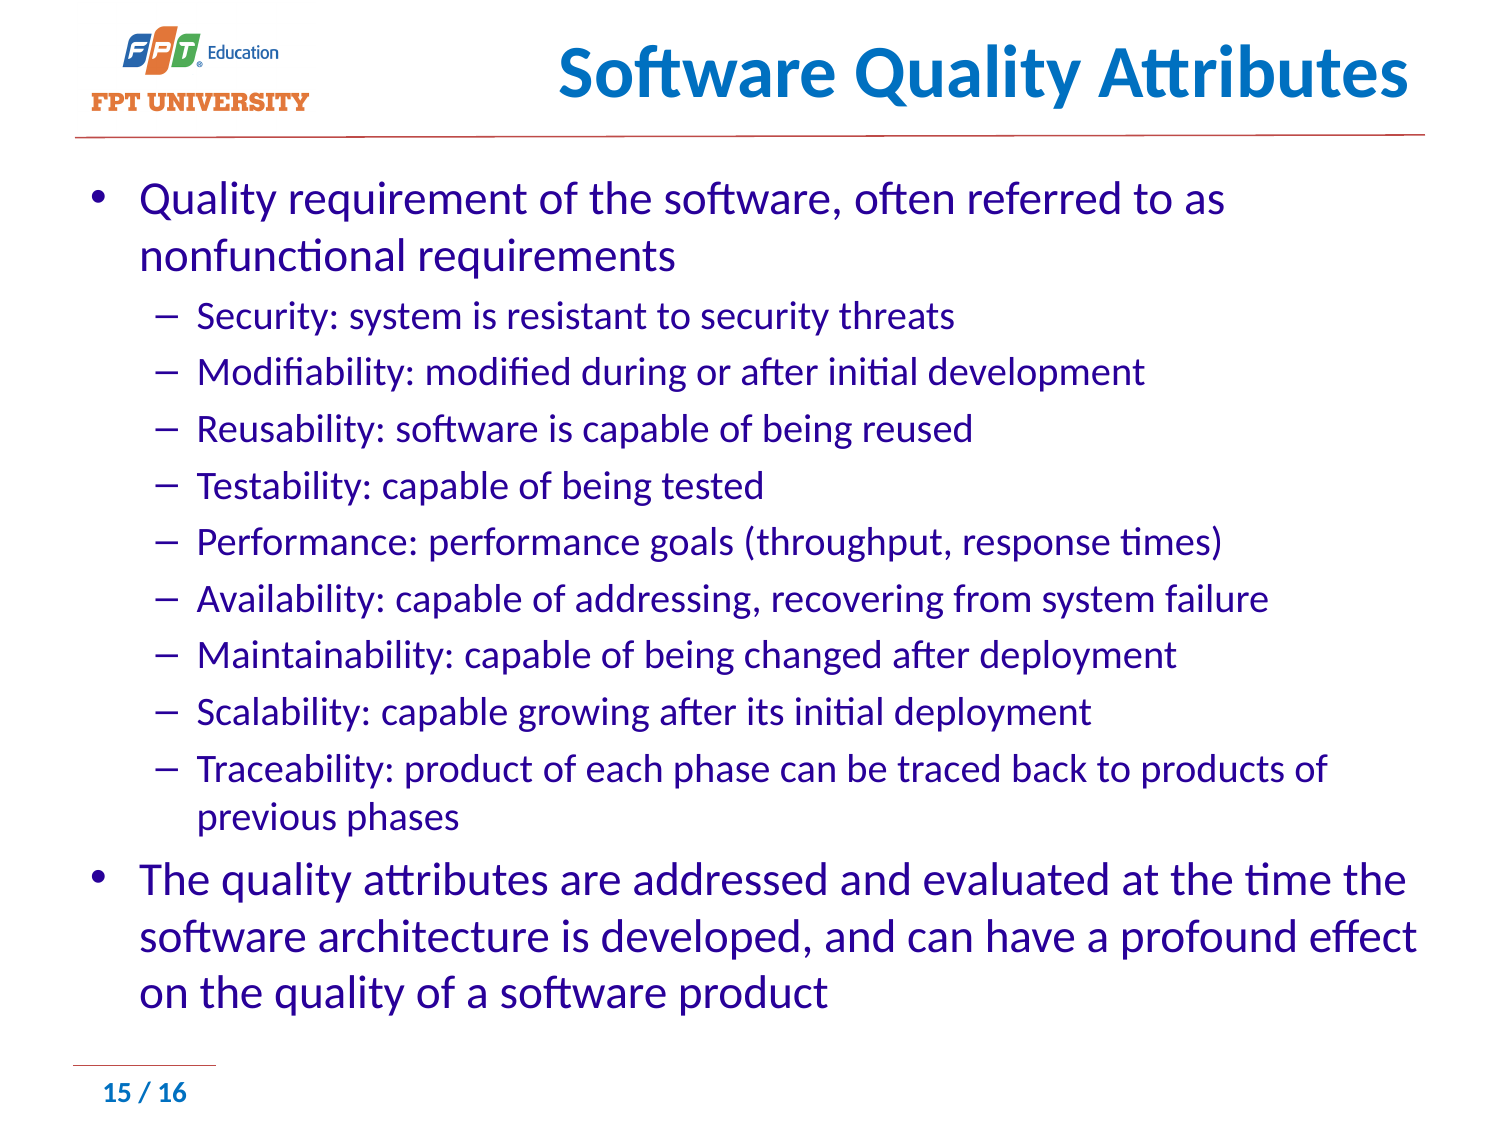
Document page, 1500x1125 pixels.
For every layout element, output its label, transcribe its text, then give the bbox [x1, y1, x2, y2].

list Quality requirement of the software, ﻿often referred to as nonfunctional requirements ﻿Security: ﻿system is resistant to security threats ﻿﻿Modifiability: modified during or after initial development ﻿Reusability: ﻿software is capable of being reused Testability: ﻿capable of being tested Performance: ﻿performance goals (﻿throughput, response times) ﻿Availability: ﻿capable of addressing, recovering from system failure ﻿Maintainability: ﻿capable of being changed after deployment ﻿﻿Scalability: ﻿capable growing after its initial deployment ﻿Traceability: product ﻿of each phase can be traced back to products of previous phases ﻿The quality attributes are addressed and evaluated at the time the software architecture is developed, and can have a profound effect on the quality of a software product [75, 160, 1447, 1047]
picture [77, 2, 315, 133]
title ﻿Software Quality Attributes [315, 0, 1425, 135]
